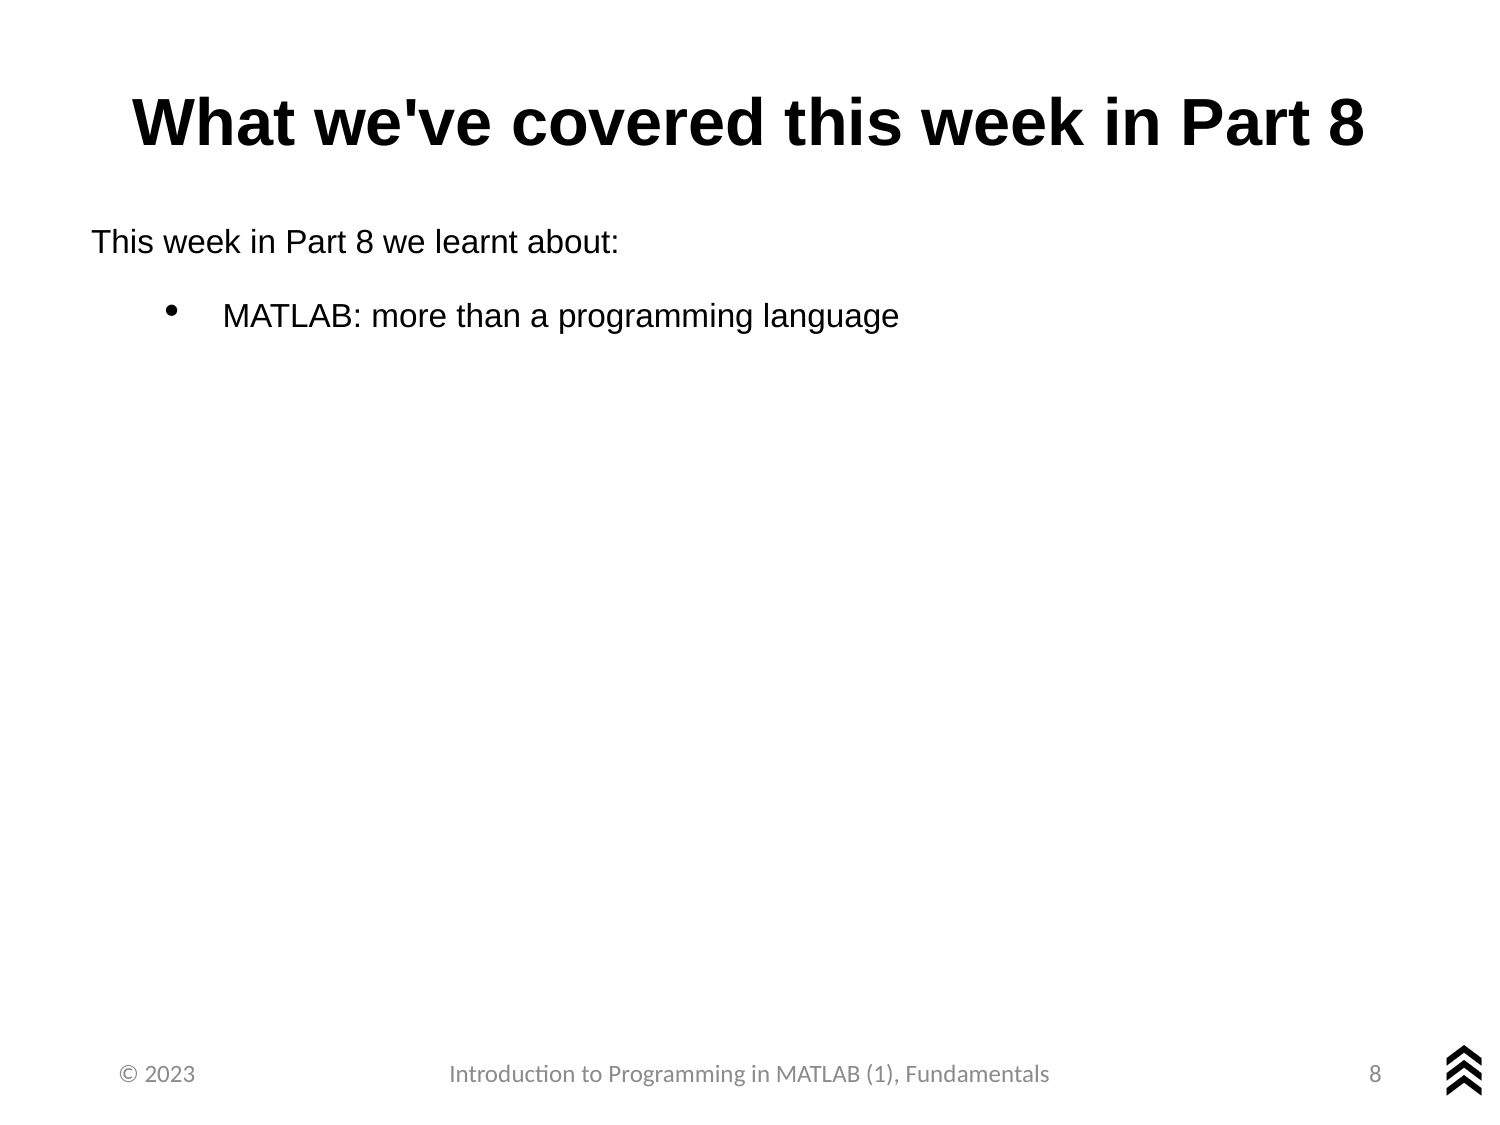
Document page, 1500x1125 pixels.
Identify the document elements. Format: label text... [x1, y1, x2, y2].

title What we've covered this week in Part 8 [103, 59, 1397, 188]
slide_number 8 [1059, 1042, 1397, 1103]
slide_number © 2023 [103, 1042, 279, 1103]
list This week in Part 8 we learnt about: MATLAB: more than a programming language [76, 209, 1410, 1048]
footer Introduction to Programming in MATLAB (1), Fundamentals [279, 1042, 1059, 1103]
picture [1434, 1040, 1494, 1100]
